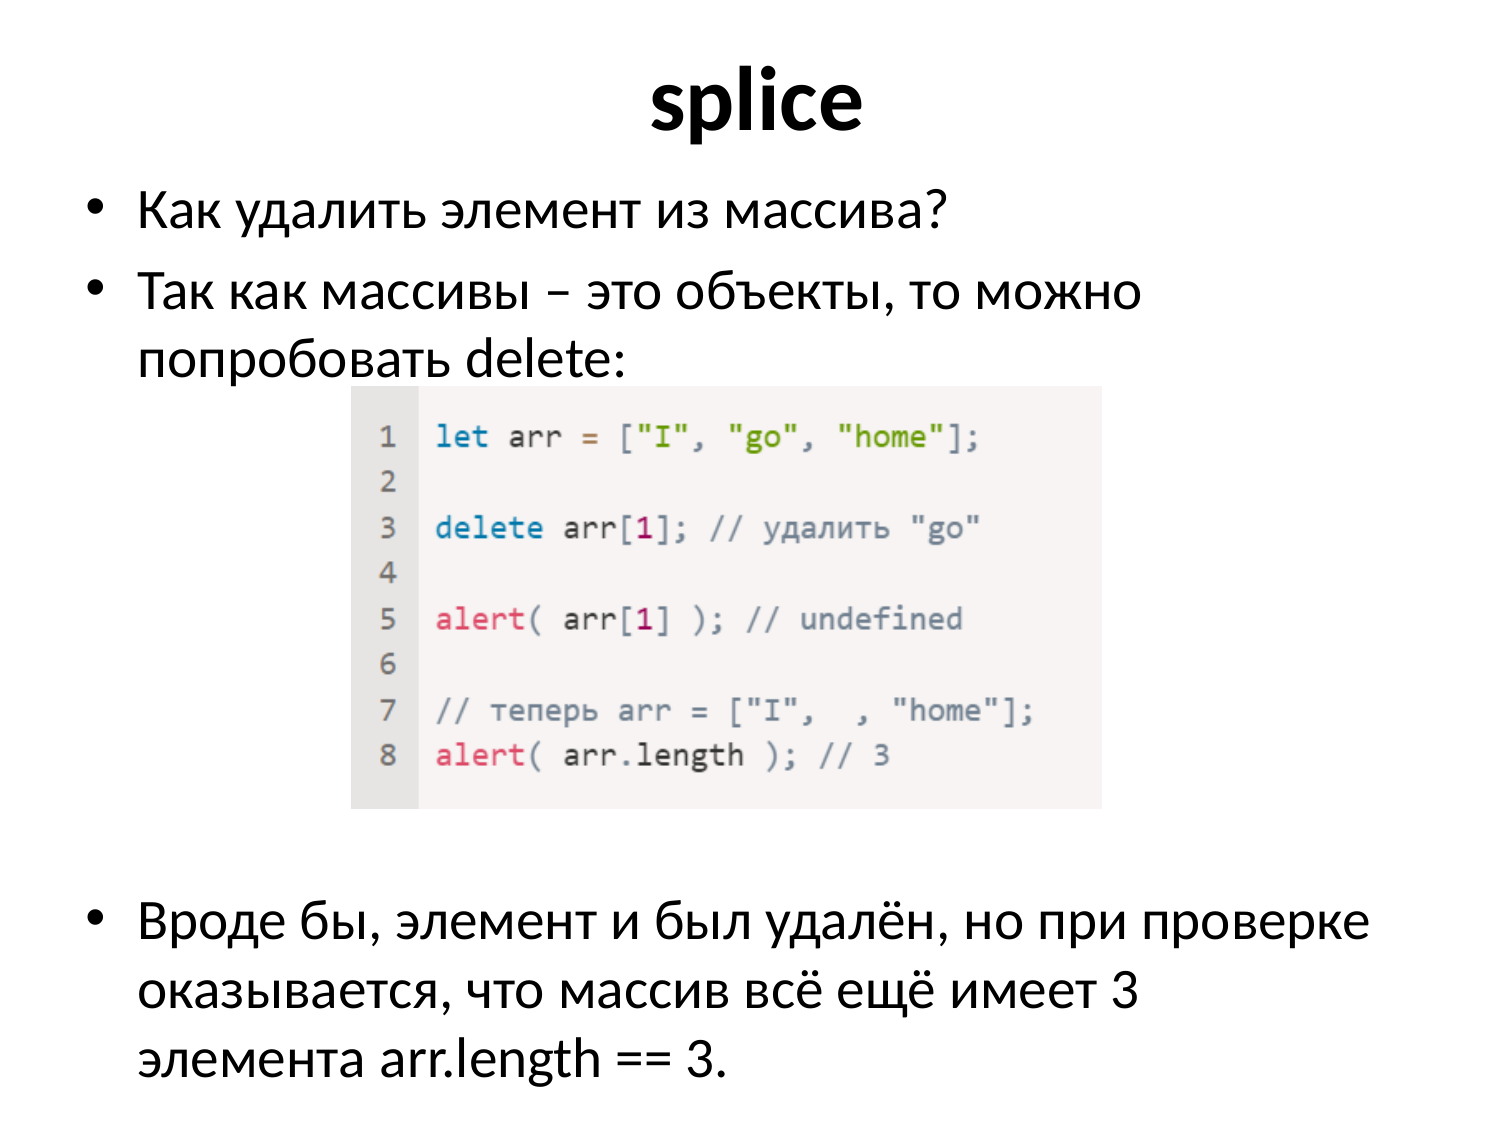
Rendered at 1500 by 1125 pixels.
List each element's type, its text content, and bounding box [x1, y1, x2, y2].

picture [351, 386, 1102, 810]
list Как удалить элемент из массива? Так как массивы – это объекты, то можно попробовать delete: Вроде бы, элемент и был удалён, но при проверке оказывается, что массив всё ещё имеет 3 элемента arr.length == 3. [70, 164, 1421, 1102]
title splice [82, 0, 1432, 188]
